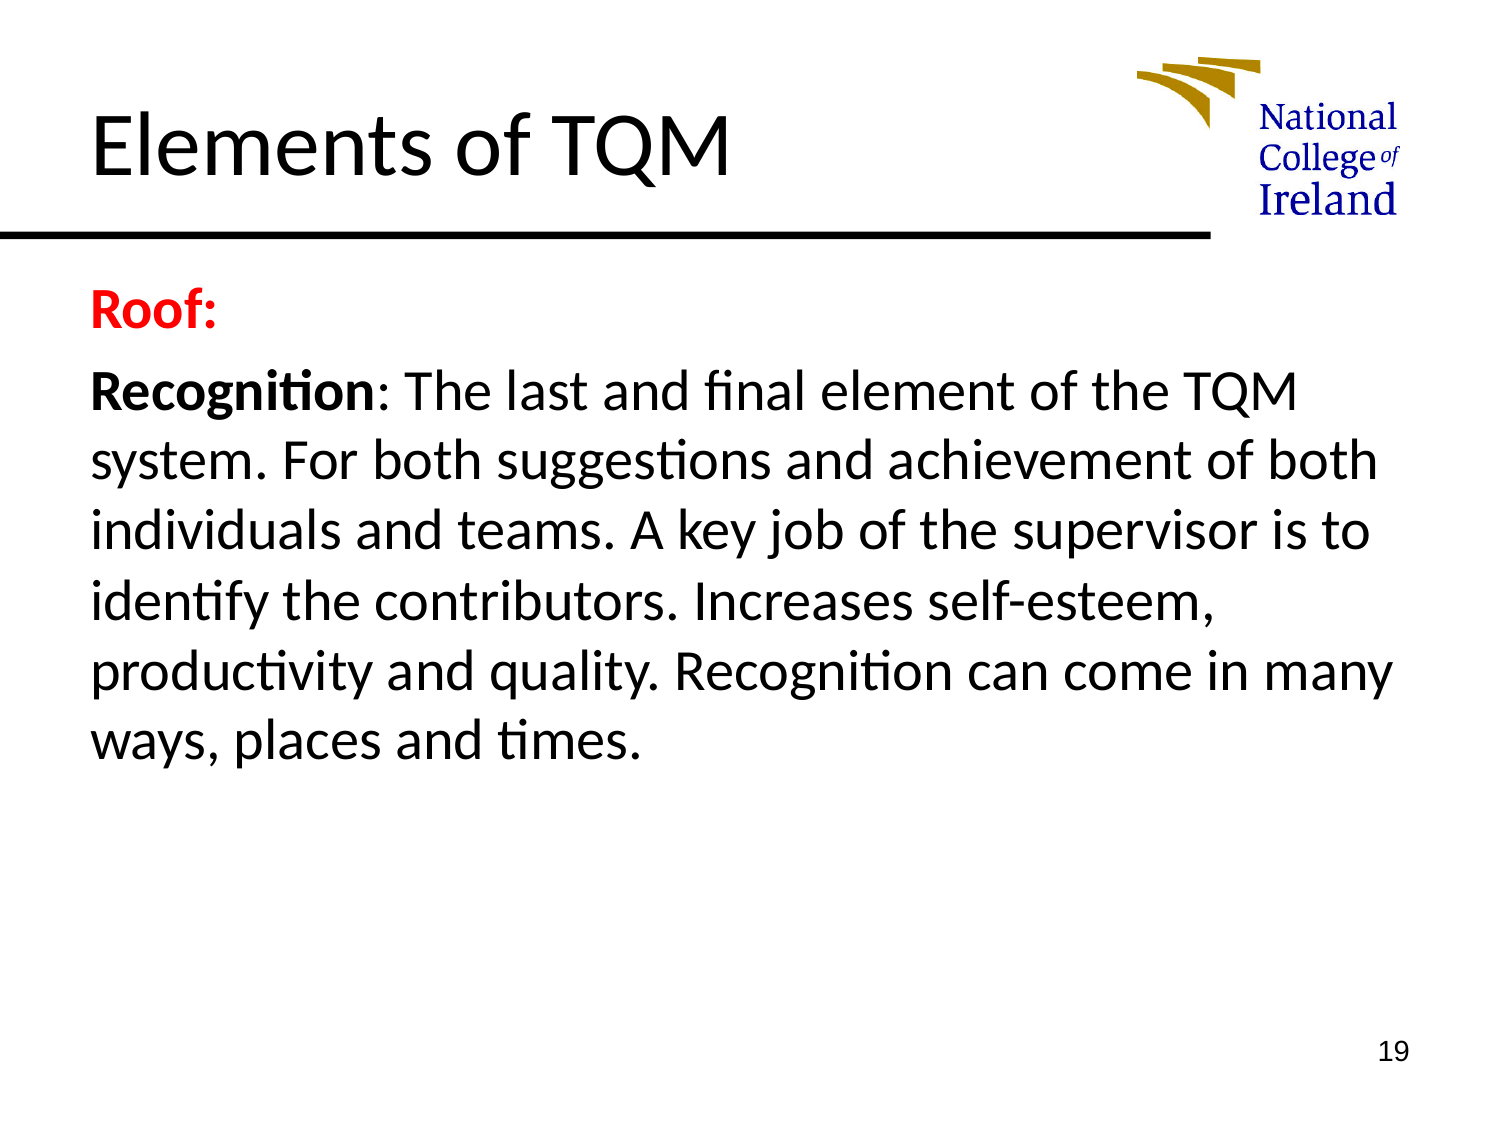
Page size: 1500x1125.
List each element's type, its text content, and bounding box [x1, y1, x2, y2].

slide_number 19 [1074, 1024, 1425, 1103]
title Elements of TQM [74, 44, 1129, 233]
list Roof: Recognition: The last and final element of the TQM system. For both suggestions and achievement of both individuals and teams. A key job of the supervisor is to identify the contributors. Increases self-esteem, productivity and quality. Recognition can come in many ways, places and times. [74, 262, 1426, 1101]
picture [1137, 57, 1400, 215]
